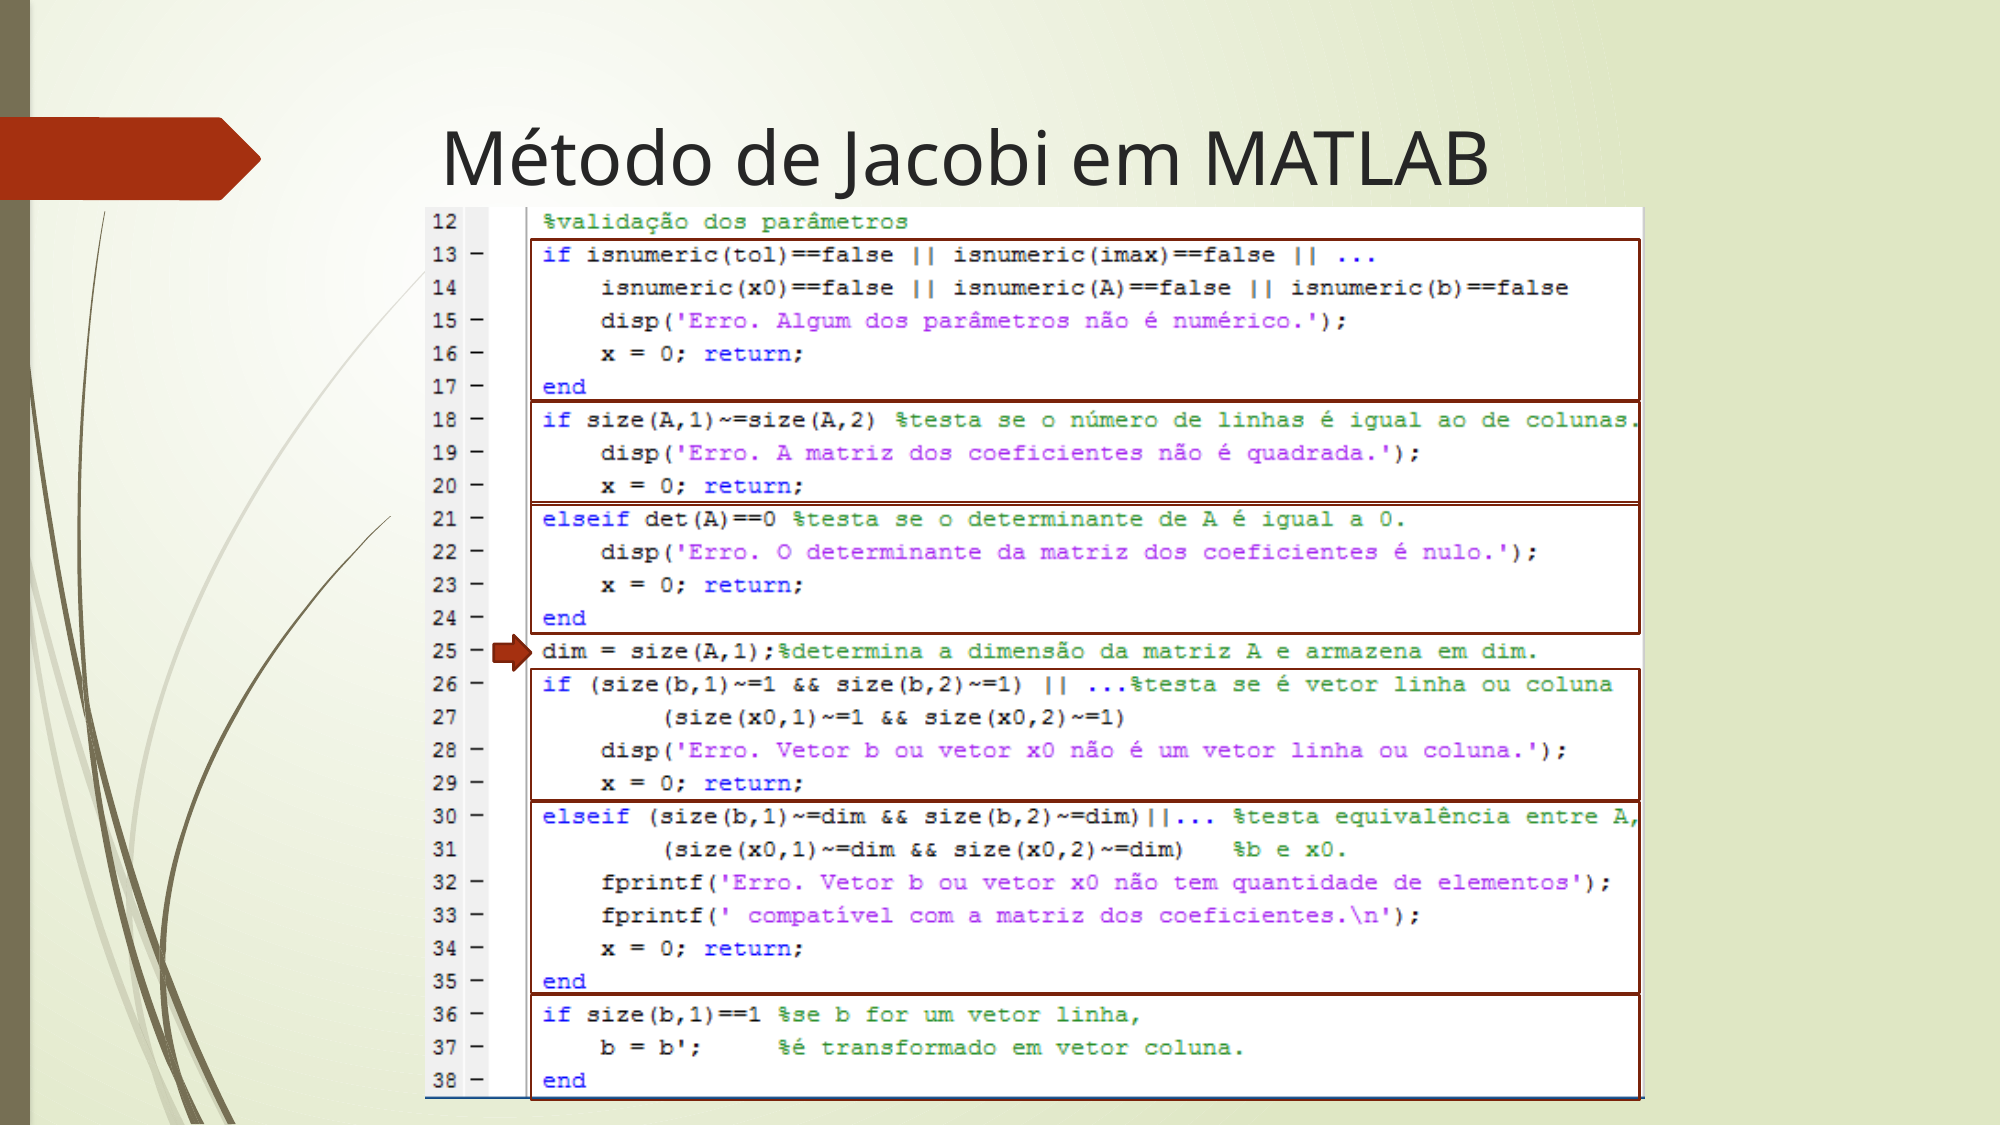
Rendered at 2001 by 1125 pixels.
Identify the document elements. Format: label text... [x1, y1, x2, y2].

title Método de Jacobi em MATLAB [425, 102, 1888, 313]
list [425, 207, 1645, 1099]
